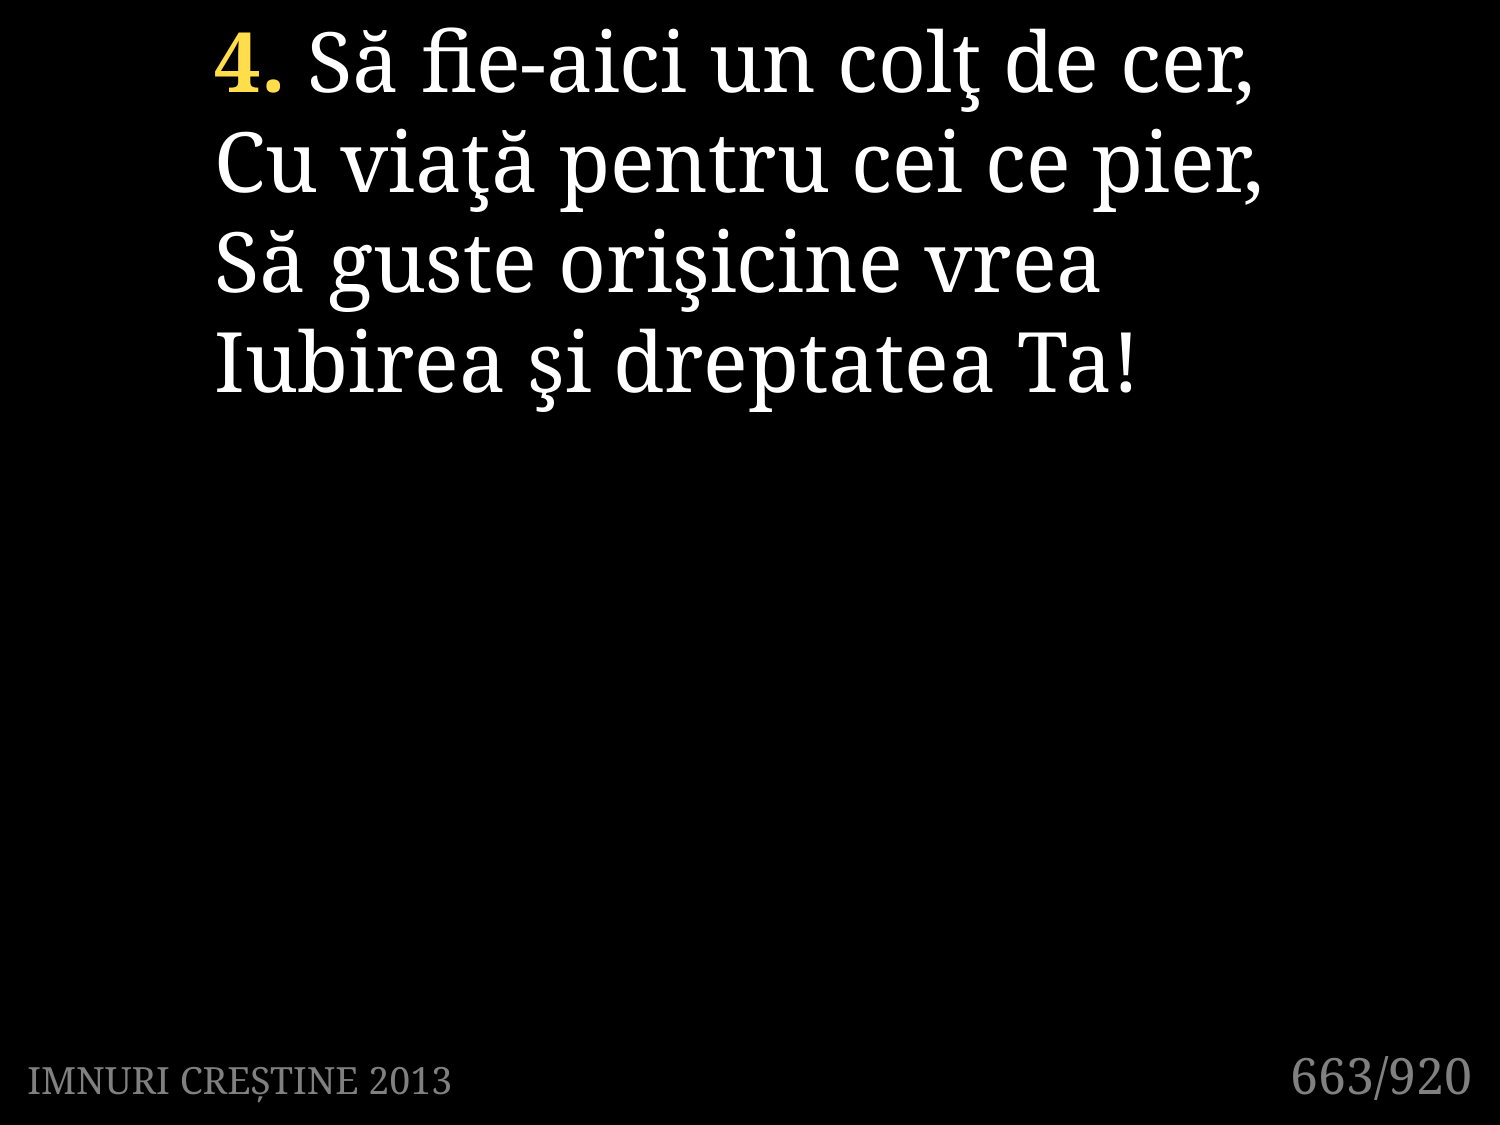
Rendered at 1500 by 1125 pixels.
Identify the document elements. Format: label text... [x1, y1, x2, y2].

text_box 4. Să fie-aici un colţ de cer, Cu viaţă pentru cei ce pier, Să guste orişicine vrea Iubirea şi dreptatea Ta! [200, 2, 1500, 417]
text_box IMNURI CREȘTINE 2013 [12, 1049, 637, 1110]
text_box 663/920 [637, 1037, 1488, 1113]
